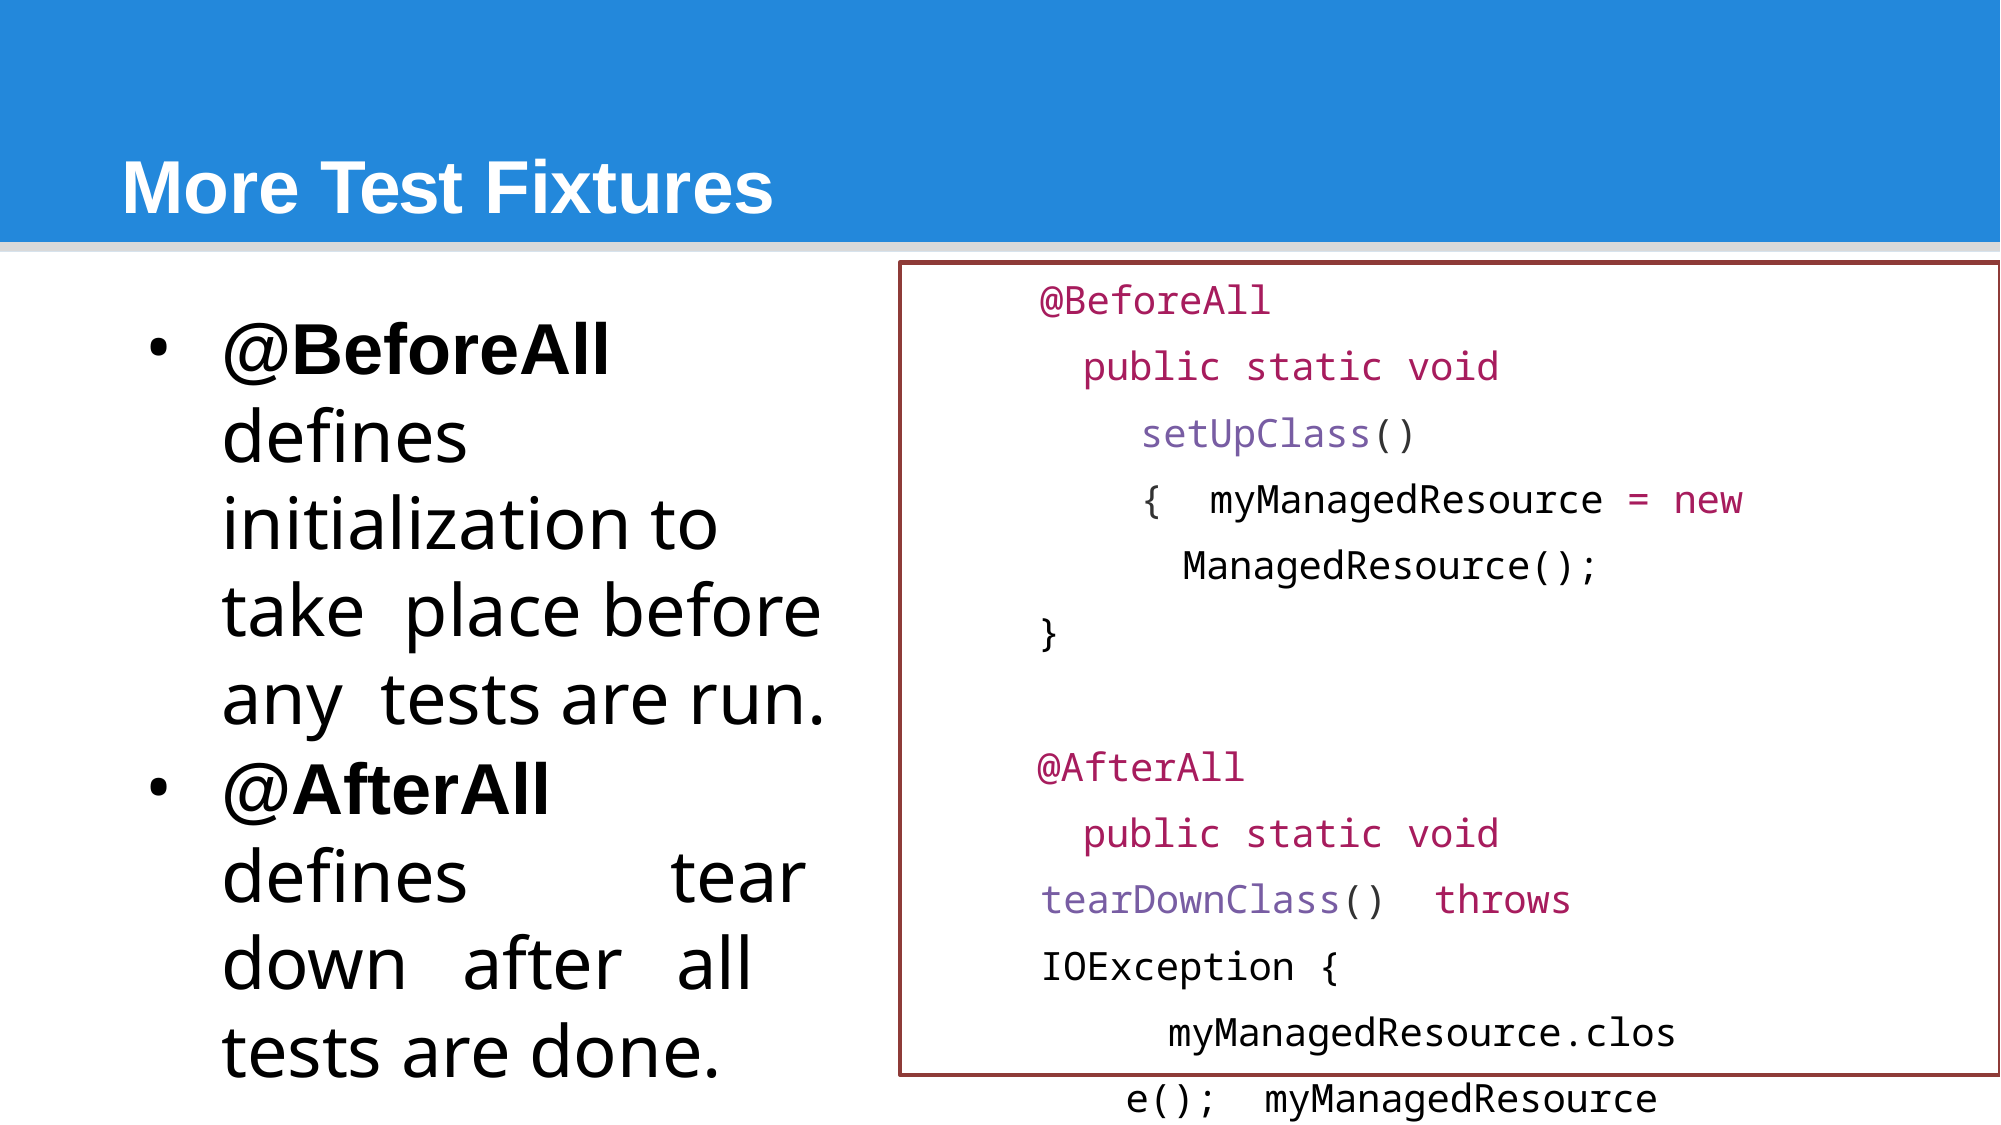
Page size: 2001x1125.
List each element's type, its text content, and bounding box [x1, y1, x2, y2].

text_box @BeforeAll public static void setUpClass() { myManagedResource = new ManagedResource(); } @AfterAll public static void tearDownClass() throws IOException { myManagedResource.close(); myManagedResource = null; } [1037, 1077, 1813, 1125]
text_box [898, 260, 2000, 1077]
title More Test Fixtures [118, 135, 1005, 327]
text_box @BeforeAll defines initialization to take place before any tests are run. @AfterAll defines tear down after all tests are done. [143, 299, 869, 1092]
text_box @BeforeAll public static void setUpClass() { myManagedResource = new ManagedResource(); } @AfterAll public static void tearDownClass() throws IOException { myManagedResource.close(); myManagedResource = null; } [1037, 253, 1813, 260]
